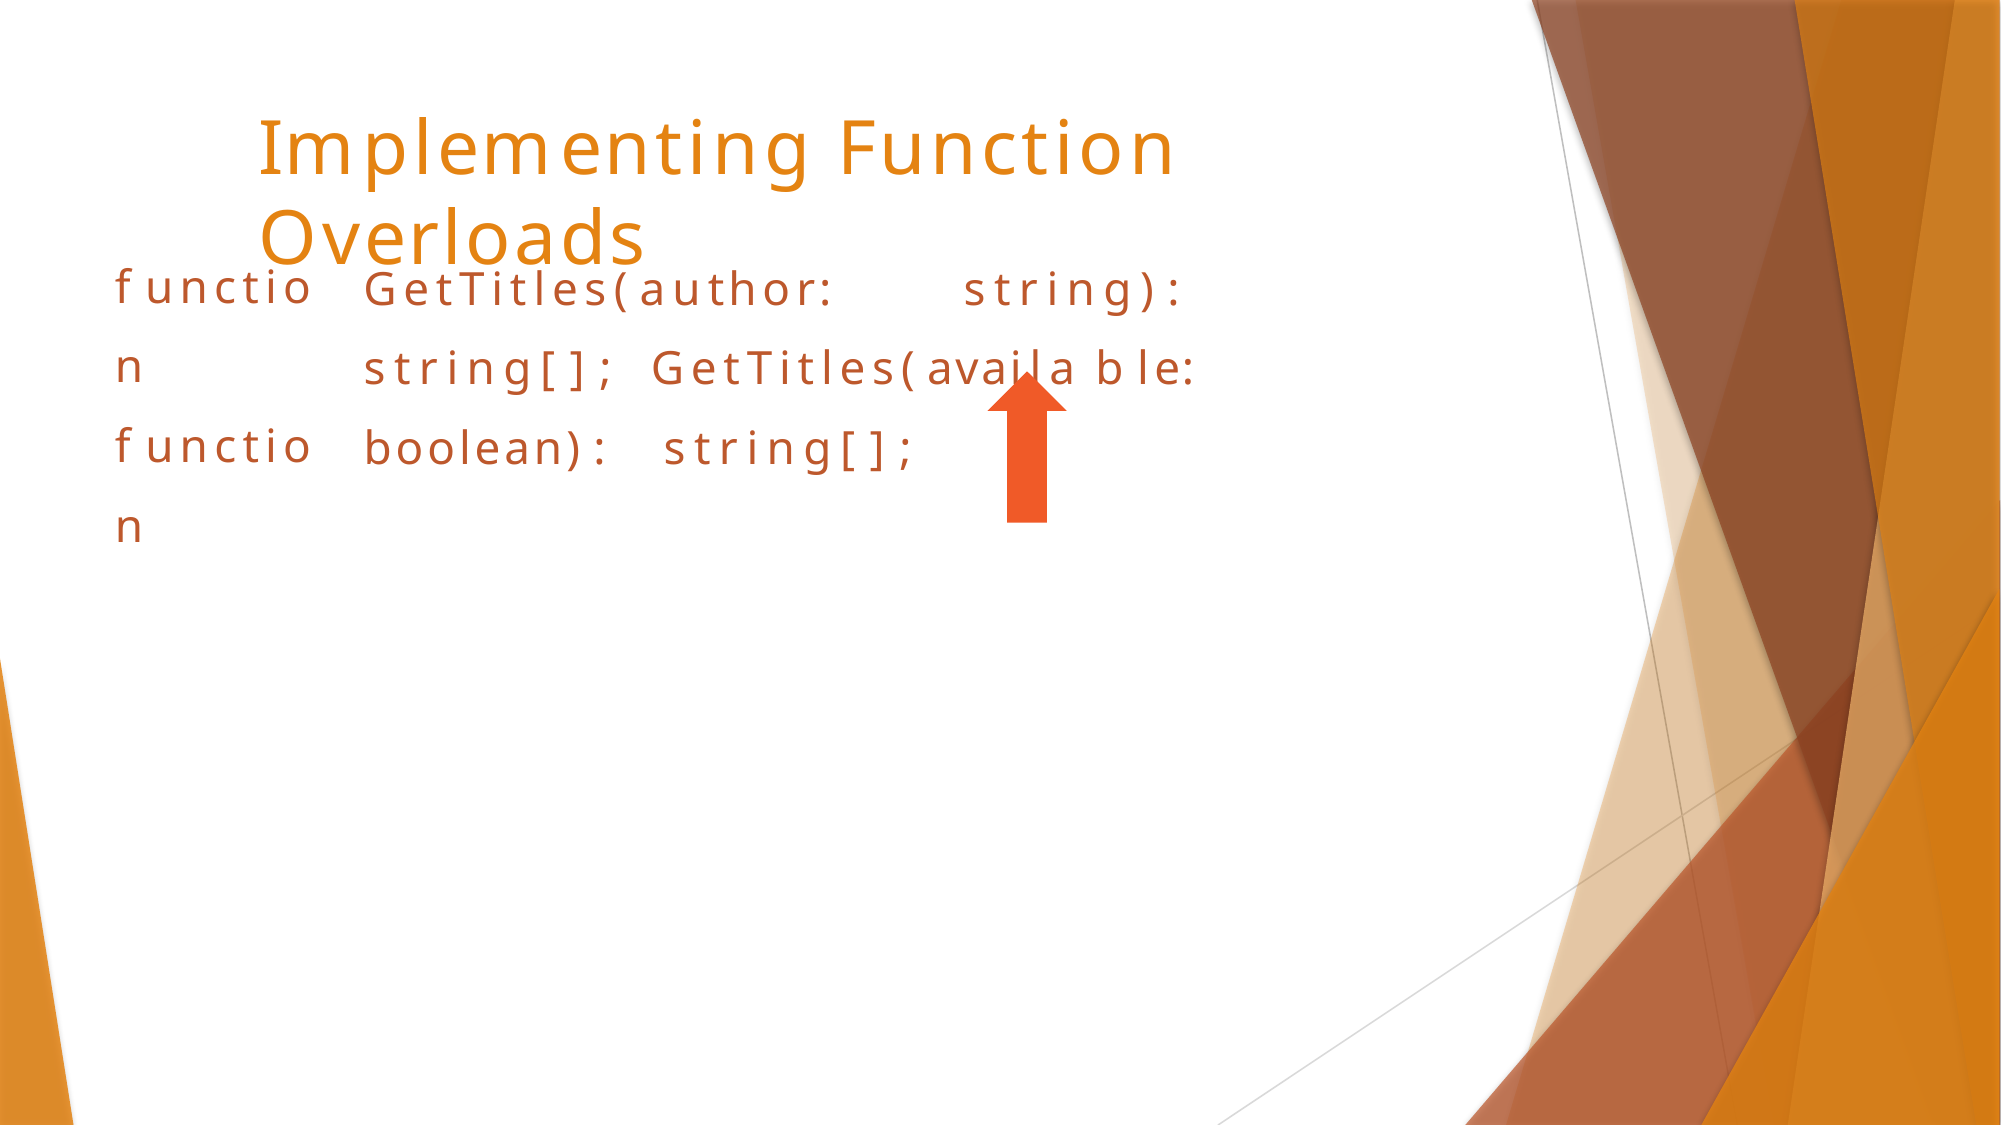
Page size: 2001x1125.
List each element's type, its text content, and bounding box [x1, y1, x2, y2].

title Implementing Function Overloads [111, 99, 1522, 288]
text_box function function [112, 288, 338, 552]
text_box GetTitles(author: string): string[]; GetTitles(available: boolean): string[]; [361, 288, 1469, 474]
text_box [987, 371, 1067, 523]
